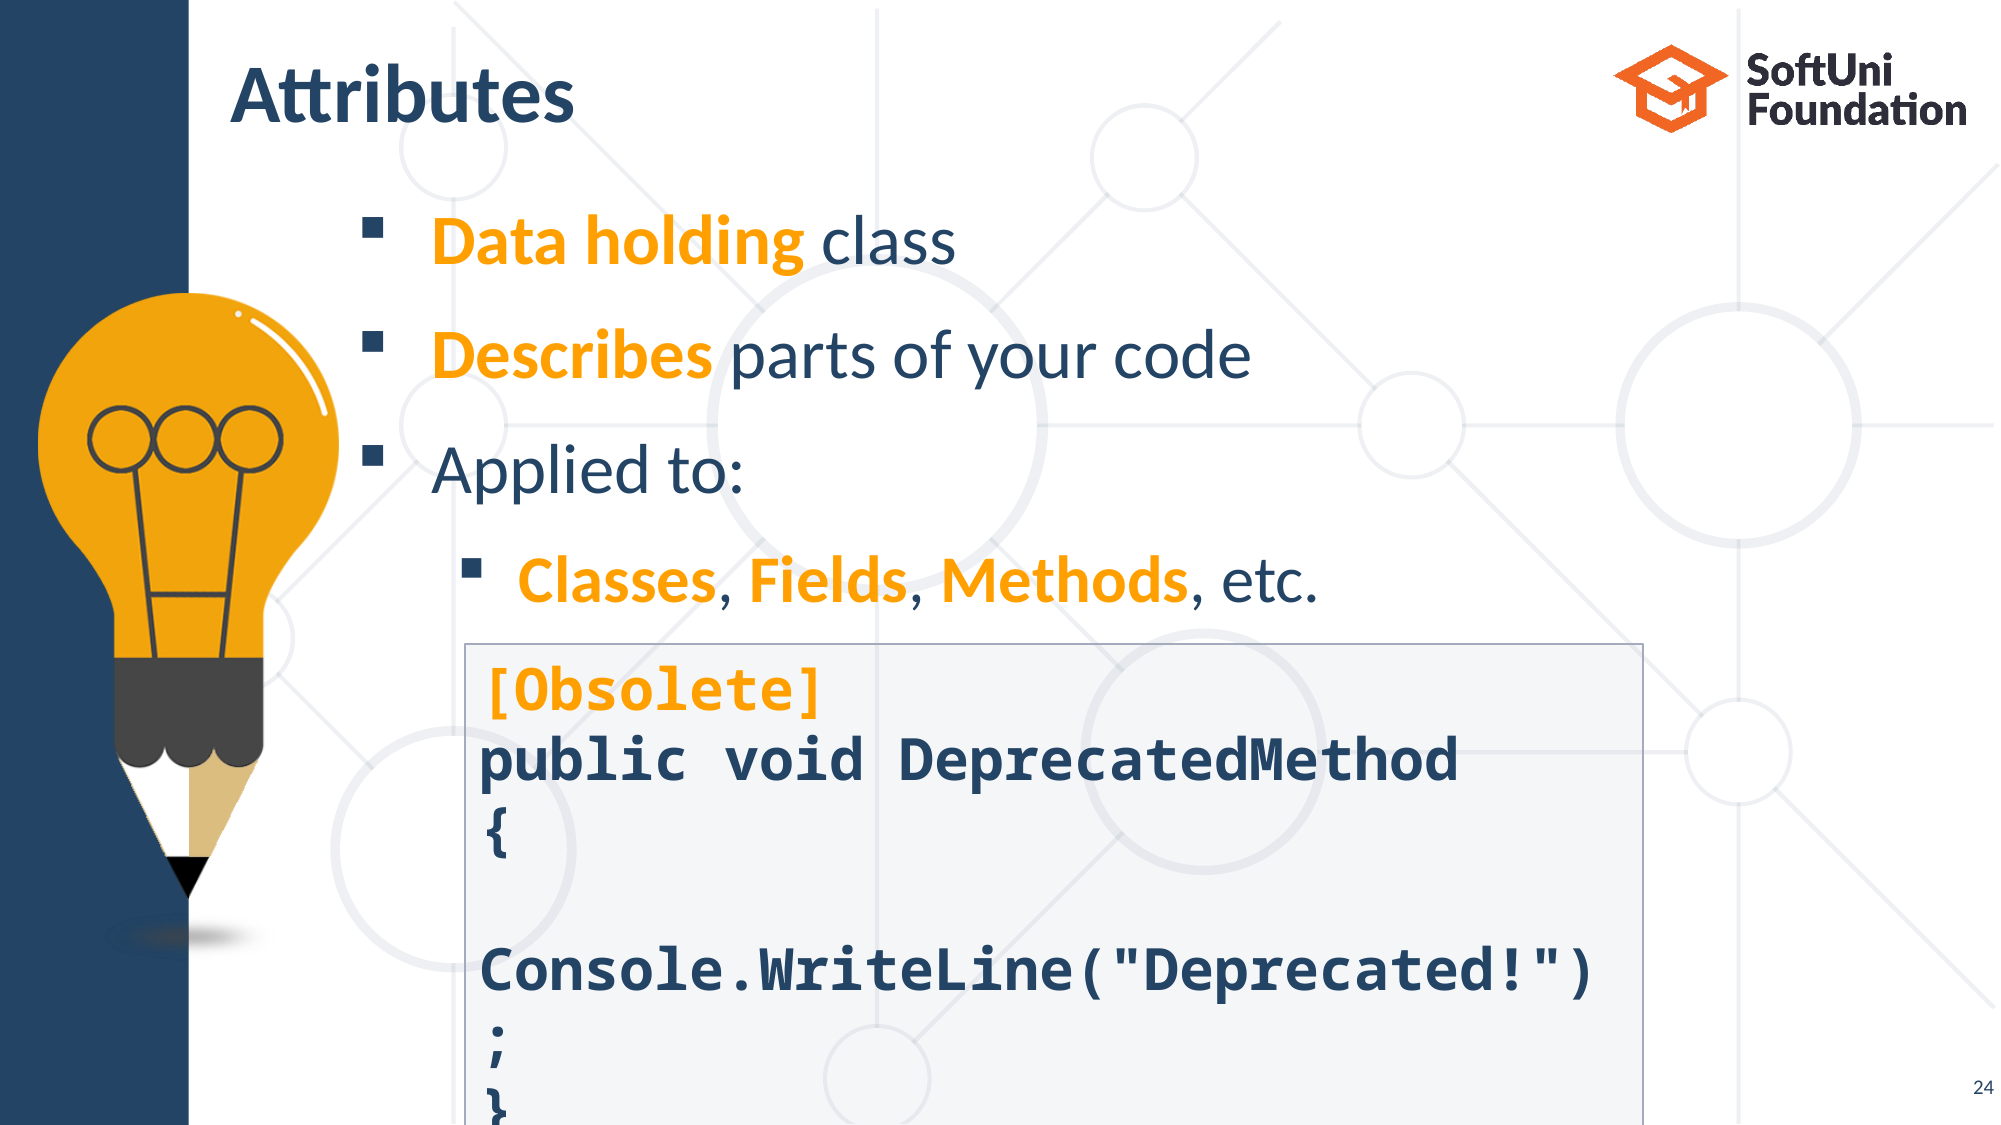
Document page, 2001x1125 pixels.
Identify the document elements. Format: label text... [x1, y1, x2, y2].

list Data holding class Describes parts of your code Applied to: Classes, Fields, Methods, etc. [338, 183, 1968, 1050]
title Attributes [212, 16, 1591, 162]
picture [1613, 44, 1966, 133]
slide_number 24 [1929, 1070, 2000, 1103]
text_box [Obsolete] public void DeprecatedMethod { Console.WriteLine("Deprecated!"); } [464, 644, 1643, 1125]
picture [38, 293, 338, 961]
